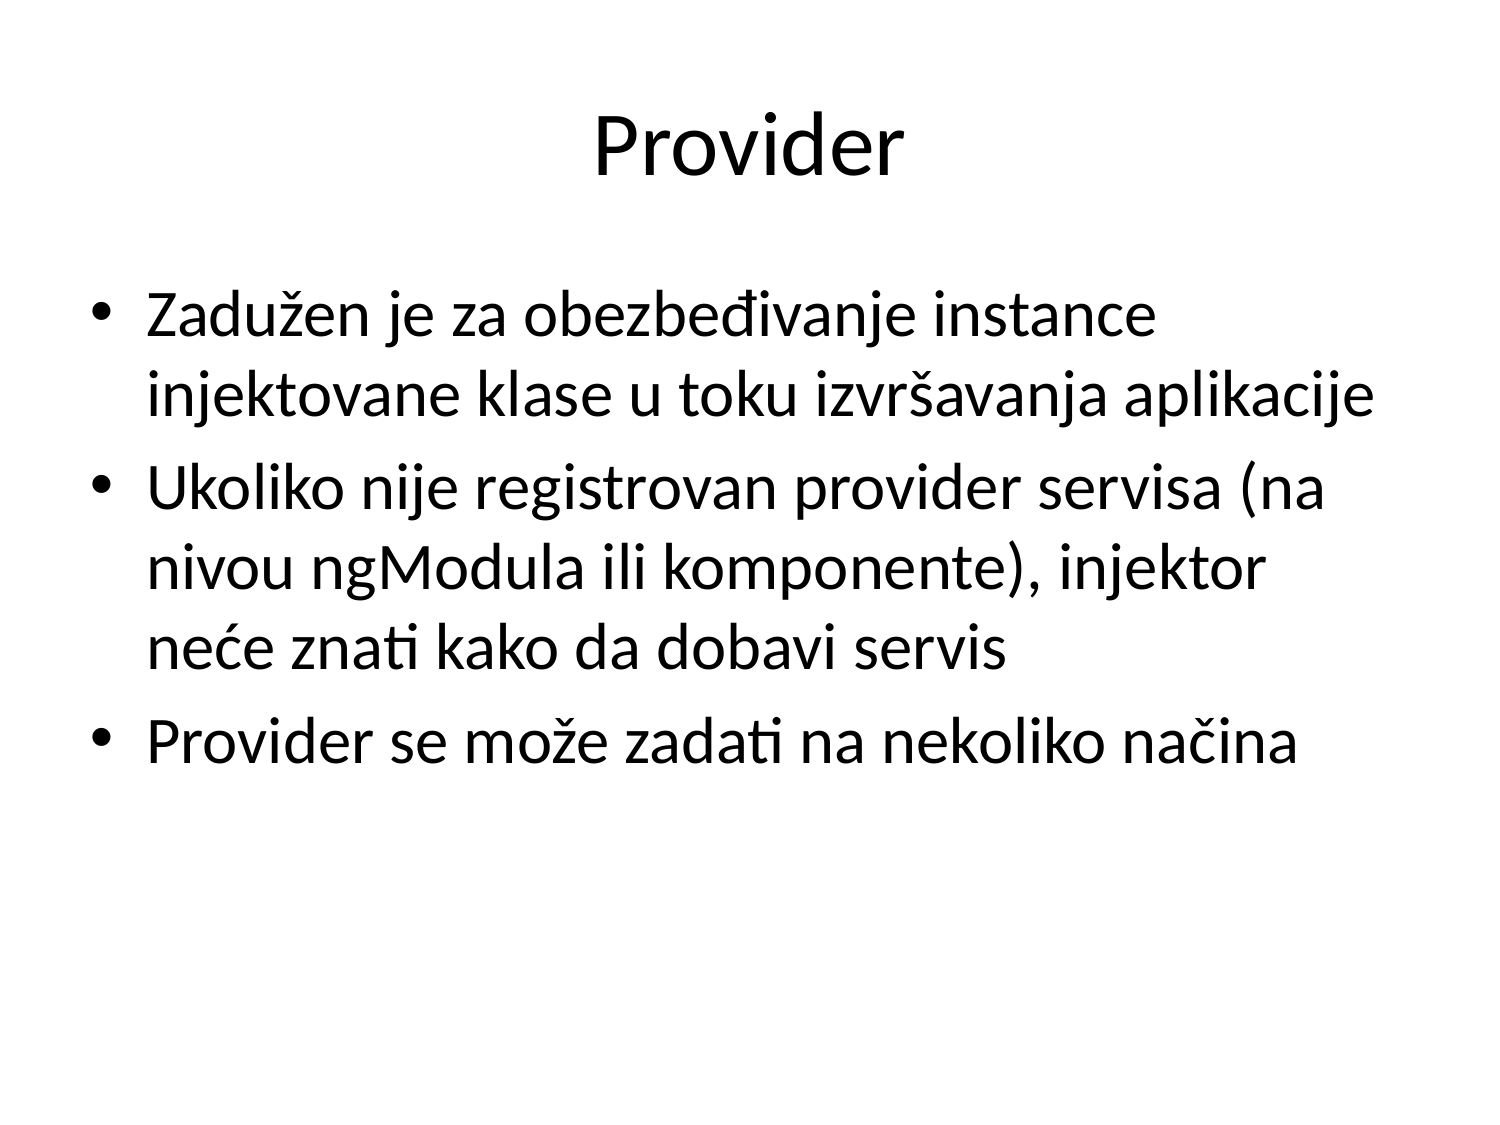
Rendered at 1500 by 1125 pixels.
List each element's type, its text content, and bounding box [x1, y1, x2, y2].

text_box Zadužen je za obezbeđivanje instance injektovane klase u toku izvršavanja aplikacije Ukoliko nije registrovan provider servisa (na nivou ngModula ili komponente), injektor neće znati kako da dobavi servis Provider se može zadati na nekoliko načina [75, 262, 1425, 1005]
text_box Provider [75, 45, 1425, 233]
